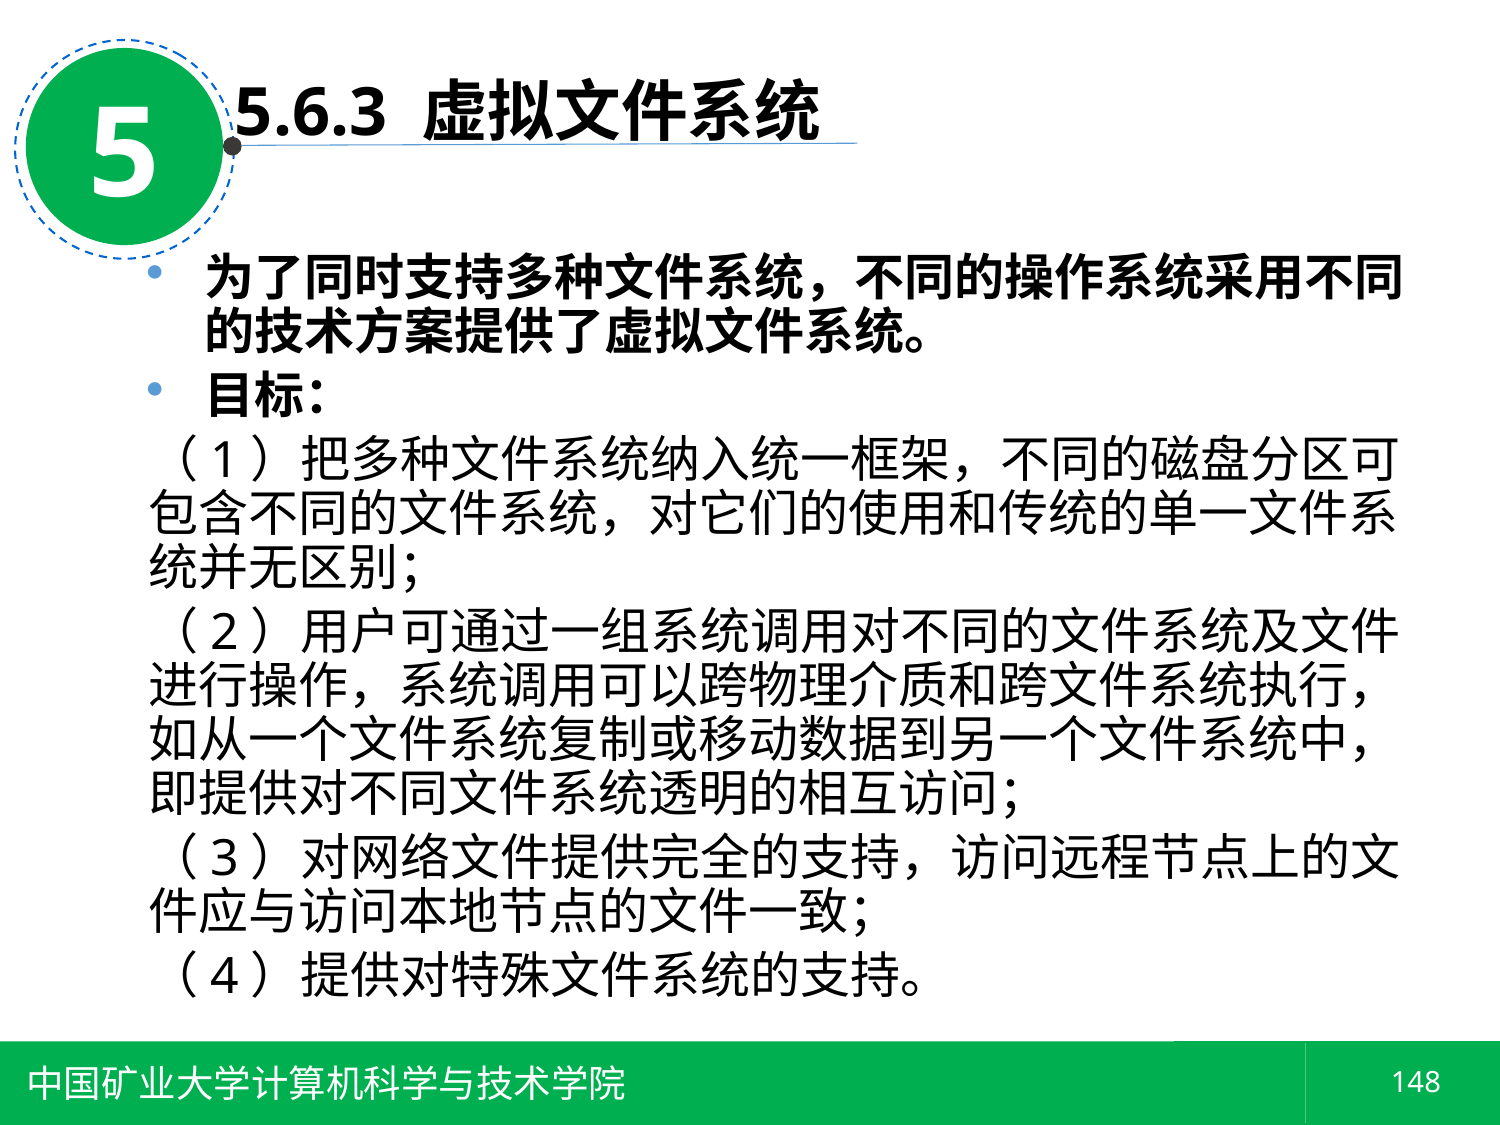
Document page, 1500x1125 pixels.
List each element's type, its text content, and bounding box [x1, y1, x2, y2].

text_box 5 [24, 46, 225, 247]
text_box [1358, 243, 1480, 330]
text_box 5.6.3 虚拟文件系统 [220, 61, 1399, 156]
text_box [145, 156, 235, 245]
text_box [14, 38, 220, 260]
text_box 为了同时支持多种文件系统，不同的操作系统采用不同的技术方案提供了虚拟文件系统。 目标： （1）把多种文件系统纳入统一框架，不同的磁盘分区可包含不同的文件系统，对它们的使用和传统的单一文件系统并无区别； （2）用户可通过一组系统调用对不同的文件系统及文件进行操作，系统调用可以跨物理介质和跨文件系统执行，如从一个文件系统复制或移动数据到另一个文件系统中，即提供对不同文件系统透明的相互访问； （3）对网络文件提供完全的支持，访问远程节点上的文件应与访问本地节点的文件一致； （4）提供对特殊文件系统的支持。 [133, 245, 1430, 988]
